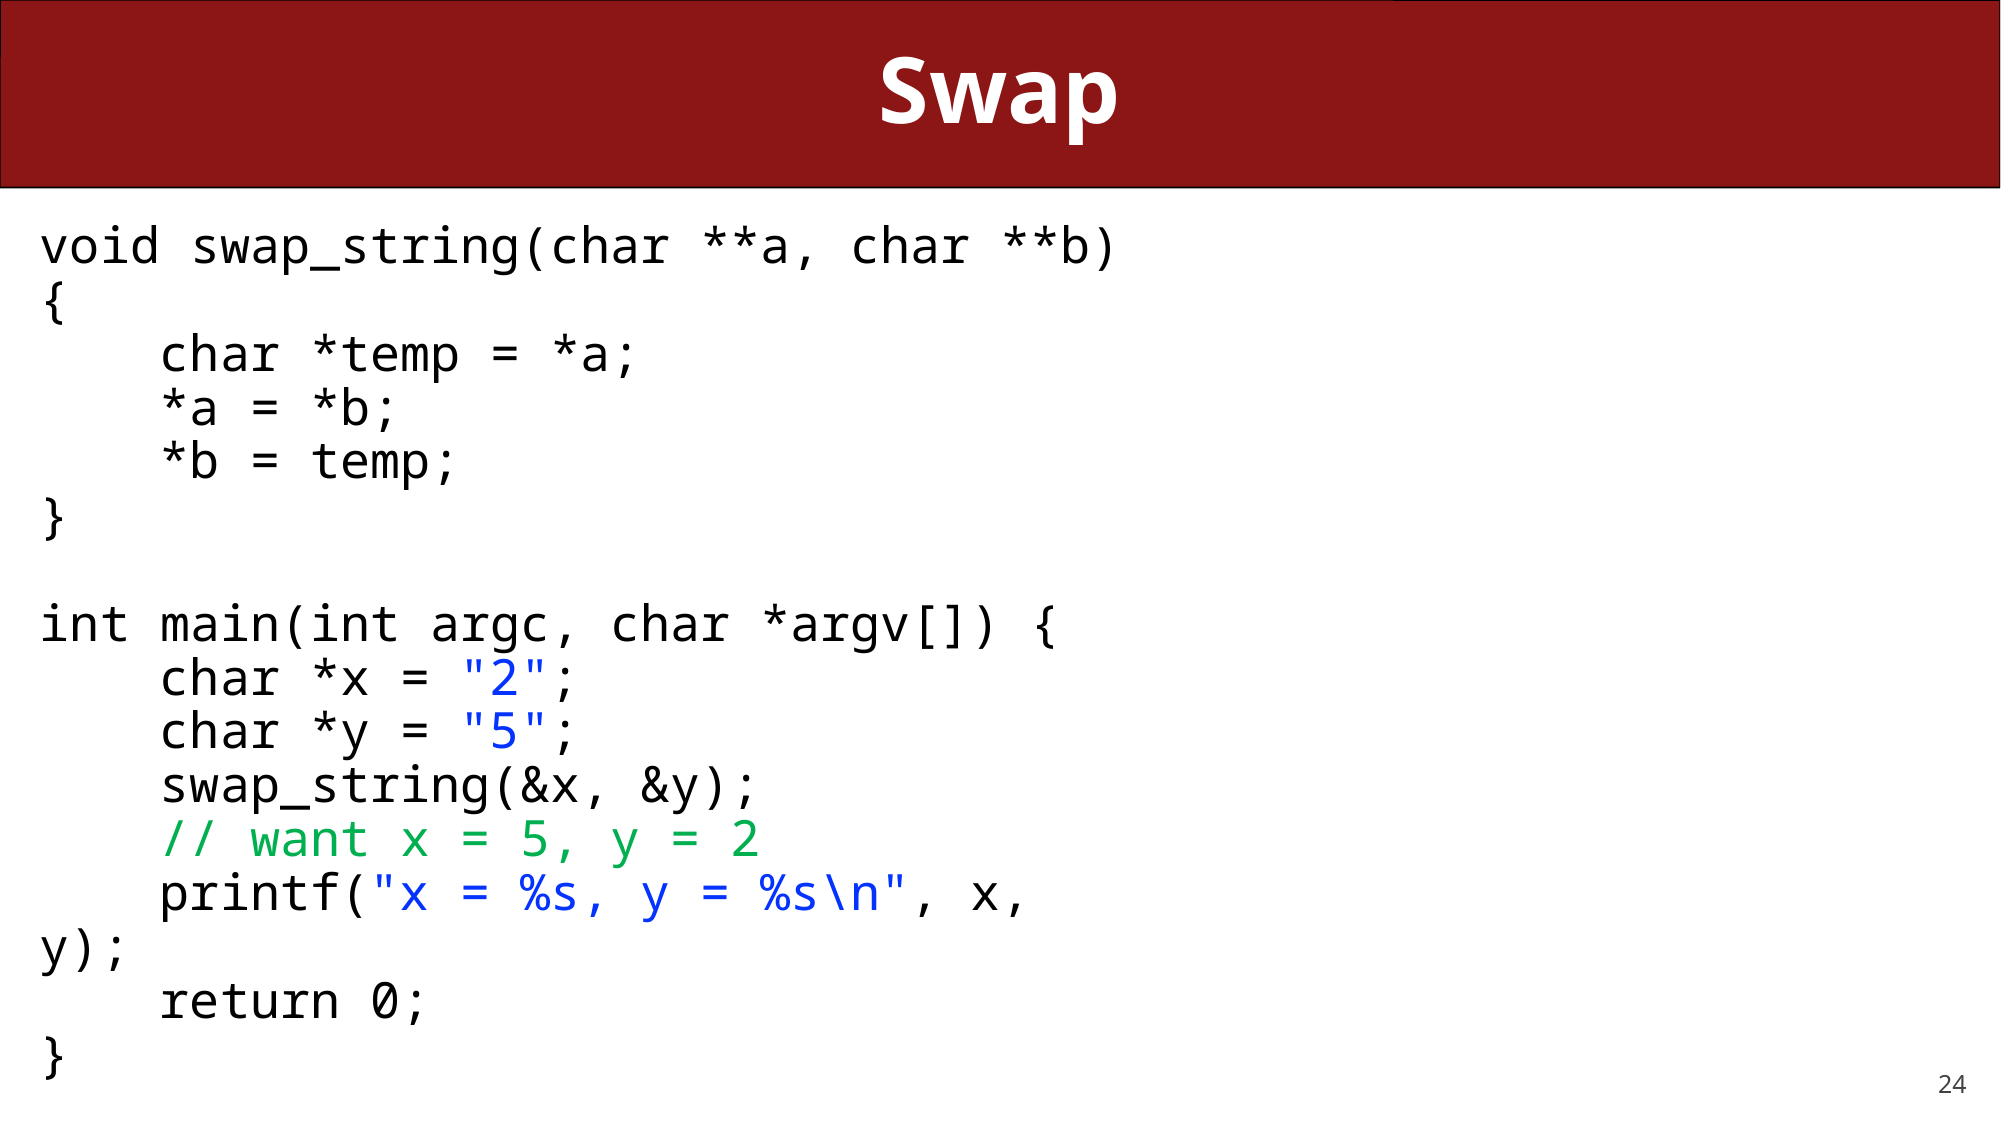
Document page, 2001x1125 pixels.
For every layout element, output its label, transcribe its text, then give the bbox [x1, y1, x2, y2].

list void swap_string(char **a, char **b) { char *temp = *a; *a = *b; *b = temp; } int main(int argc, char *argv[]) { char *x = "2"; char *y = "5"; swap_string(&x, &y); // want x = 5, y = 2 printf("x = %s, y = %s\n", x, y); return 0; } [24, 212, 1138, 1125]
title Swap [75, 0, 1925, 188]
